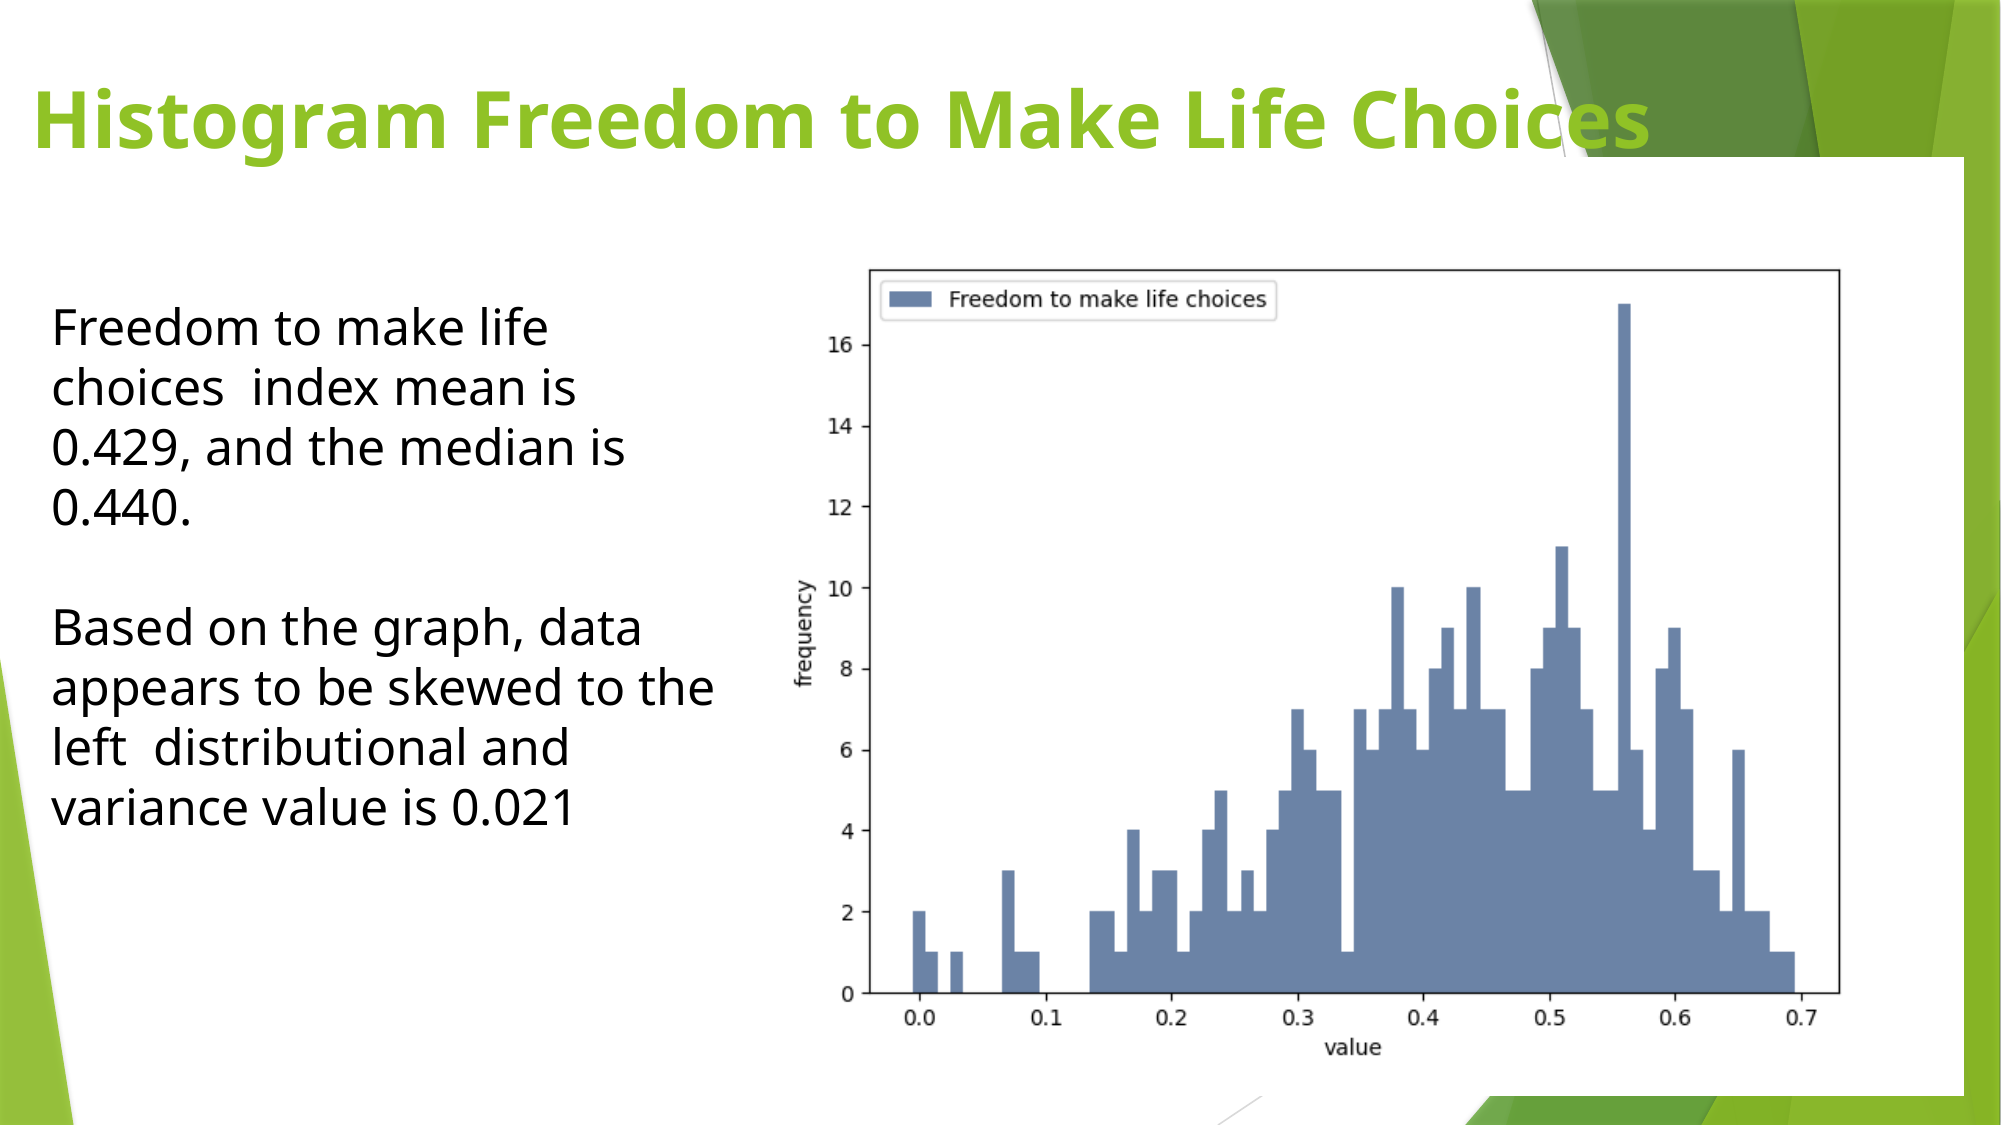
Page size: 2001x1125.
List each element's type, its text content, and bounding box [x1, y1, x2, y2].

text_box Histogram Freedom to Make Life Choices [17, 61, 1671, 217]
picture [712, 157, 1964, 1096]
text_box Freedom to make life choices index mean is 0.429, and the median is 0.440. Based on the graph, data appears to be skewed to the left distributional and variance value is 0.021 [36, 288, 707, 913]
